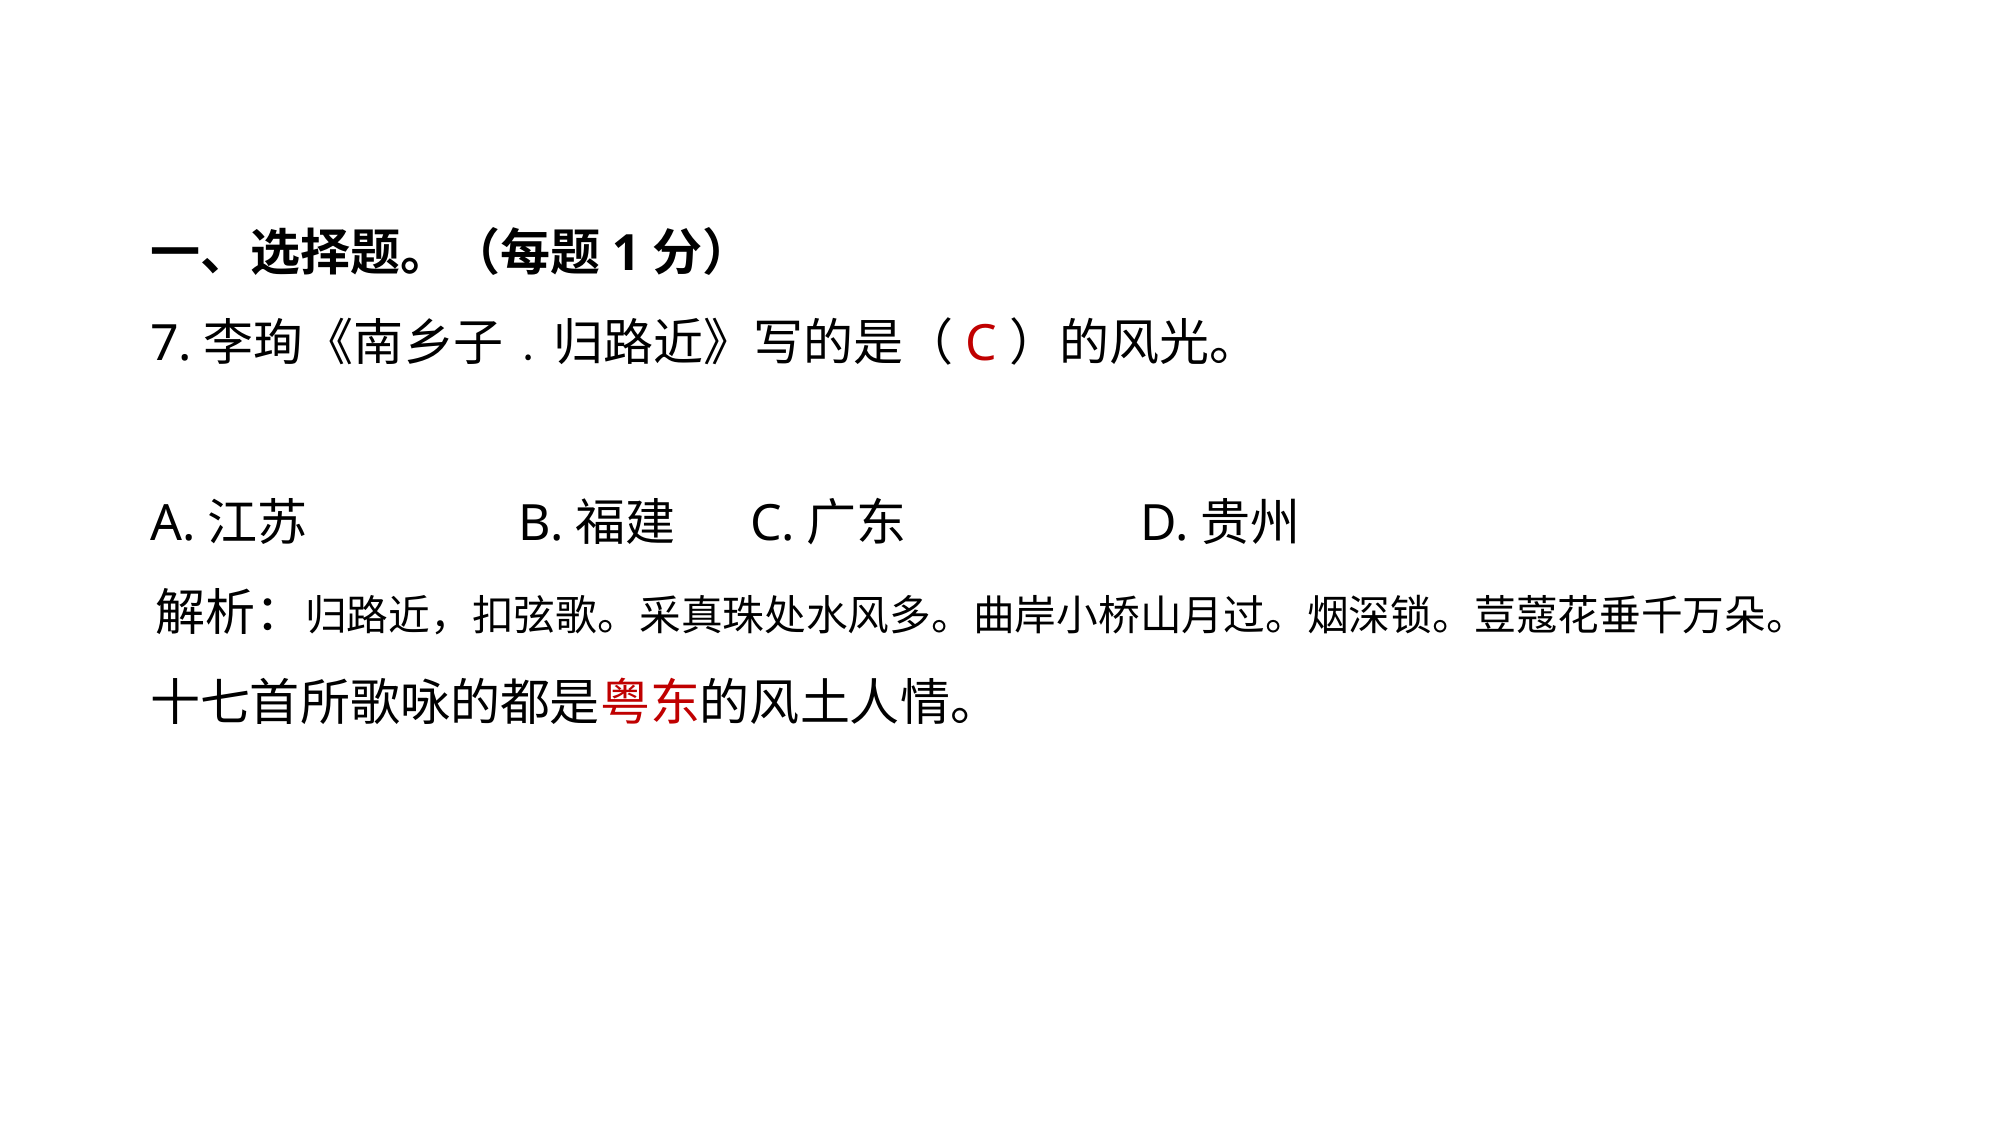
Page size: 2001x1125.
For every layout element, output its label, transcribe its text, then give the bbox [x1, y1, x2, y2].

text_box 一、选择题。（每题1分） 7.李珣《南乡子﹒归路近》写的是（C）的风光。 A.江苏 B.福建 C.广东 D.贵州 解析：归路近，扣弦歌。采真珠处水风多。曲岸小桥山月过。烟深锁。荳蔻花垂千万朵。 十七首所歌咏的都是粤东的风土人情。 [147, 190, 1814, 911]
